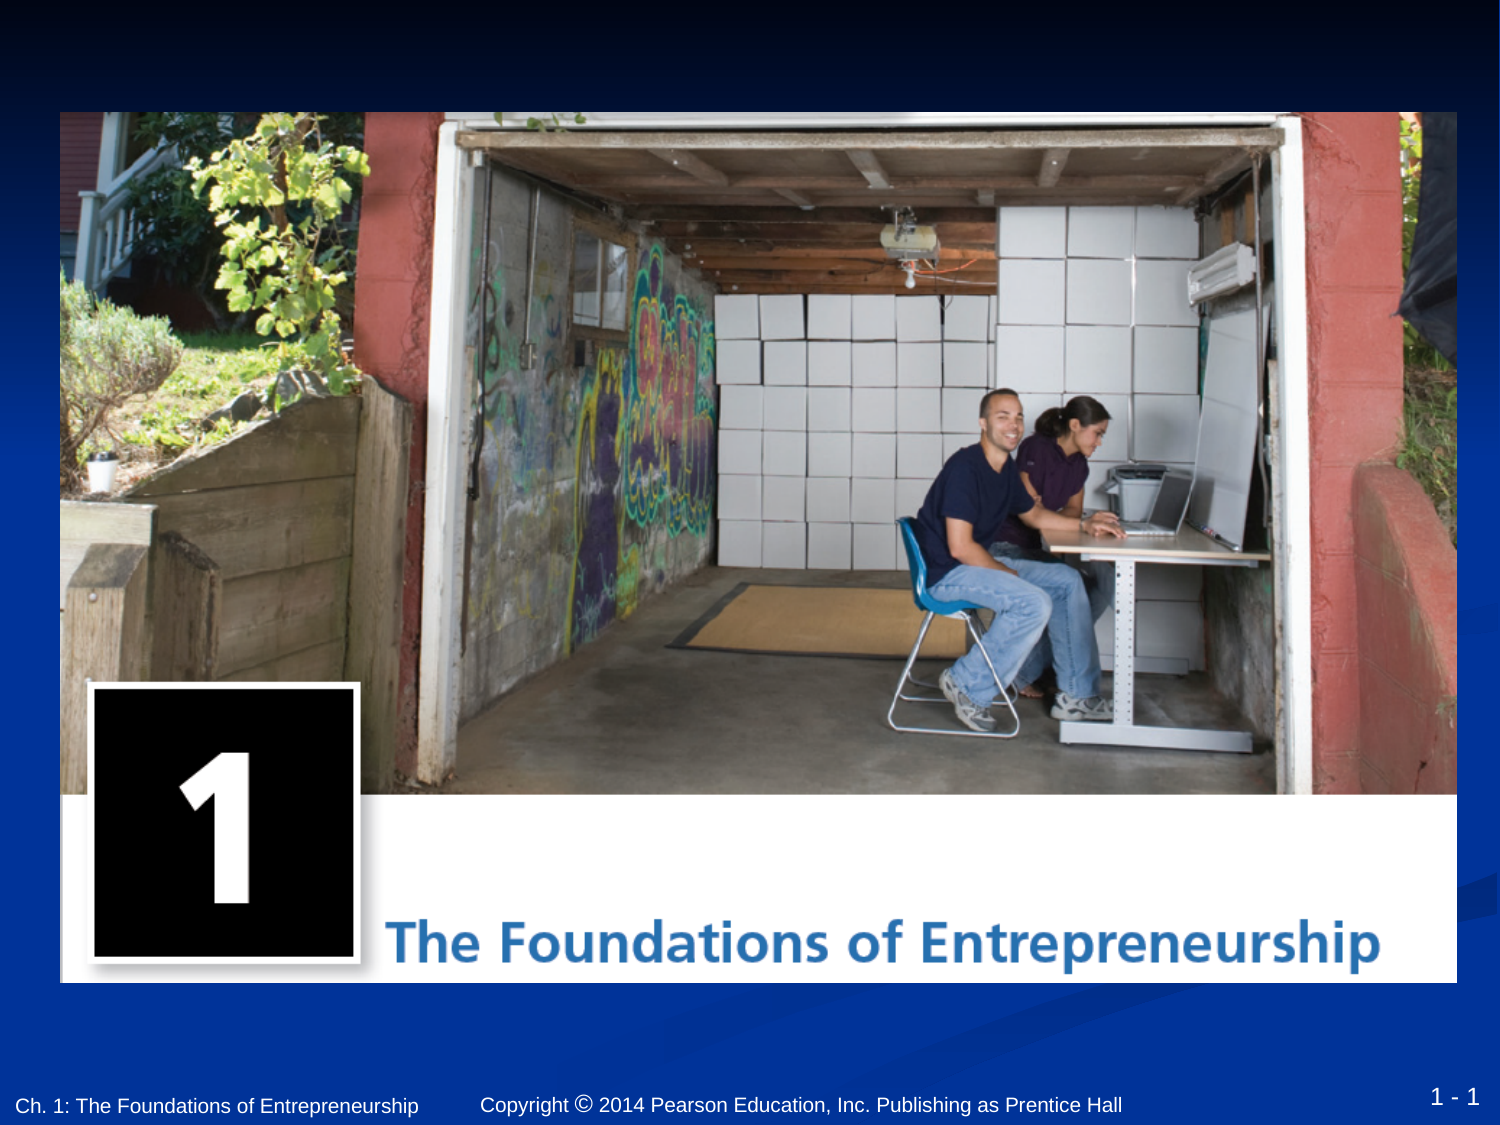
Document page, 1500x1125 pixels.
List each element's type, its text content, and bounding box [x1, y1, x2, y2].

footer Ch. 1: The Foundations of Entrepreneurship [0, 1046, 488, 1125]
picture [59, 112, 1457, 983]
